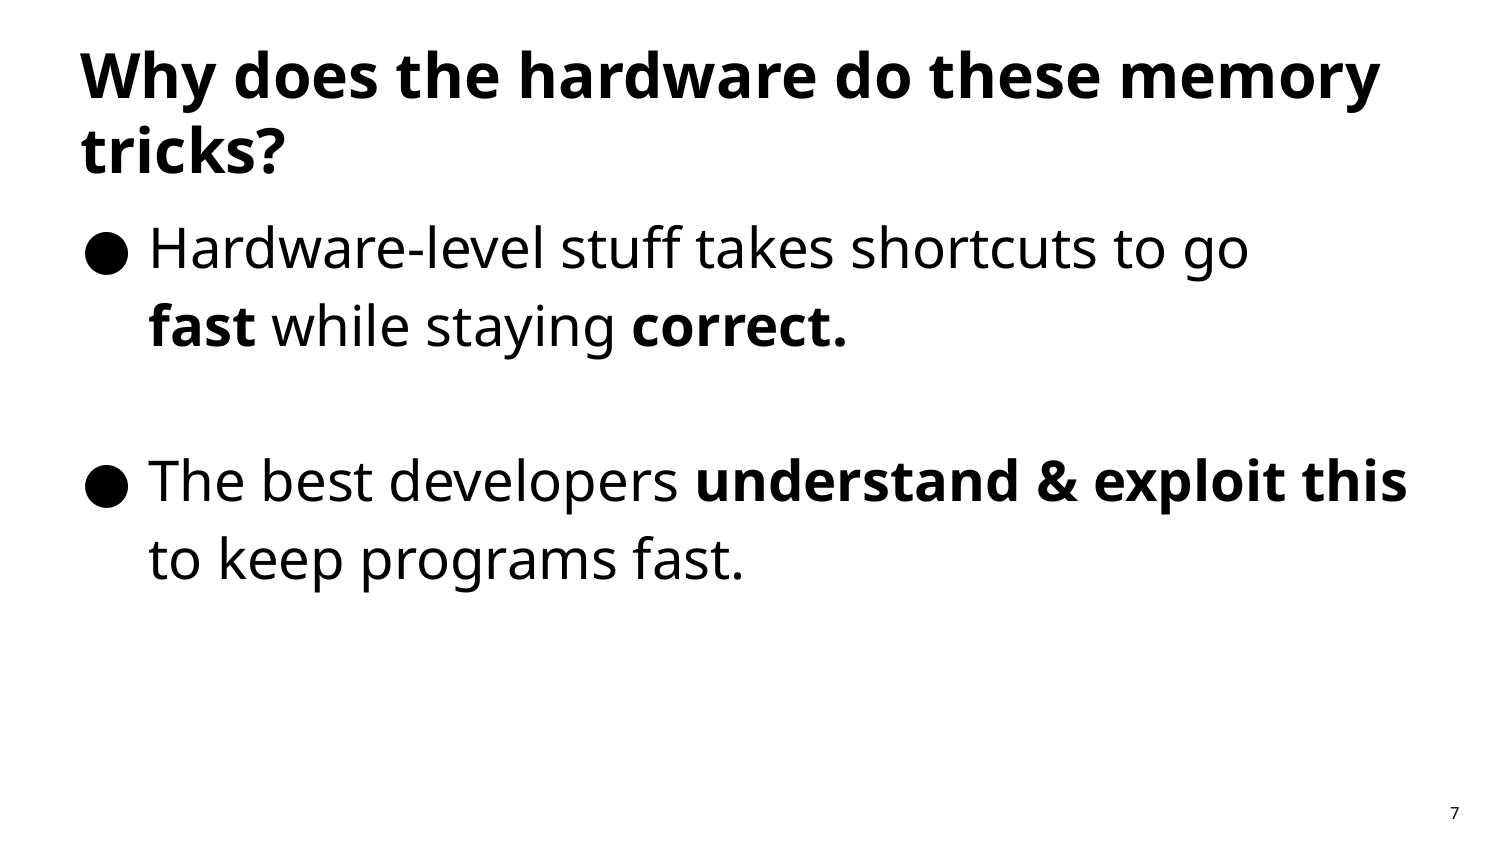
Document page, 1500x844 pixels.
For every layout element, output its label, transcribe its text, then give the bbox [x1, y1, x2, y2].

list Hardware-level stuff takes shortcuts to go fast while staying correct. The best developers understand & exploit this to keep programs fast. [58, 187, 1442, 693]
title Why does the hardware do these memory tricks? [65, 20, 1484, 126]
slide_number 7 [1410, 791, 1500, 838]
